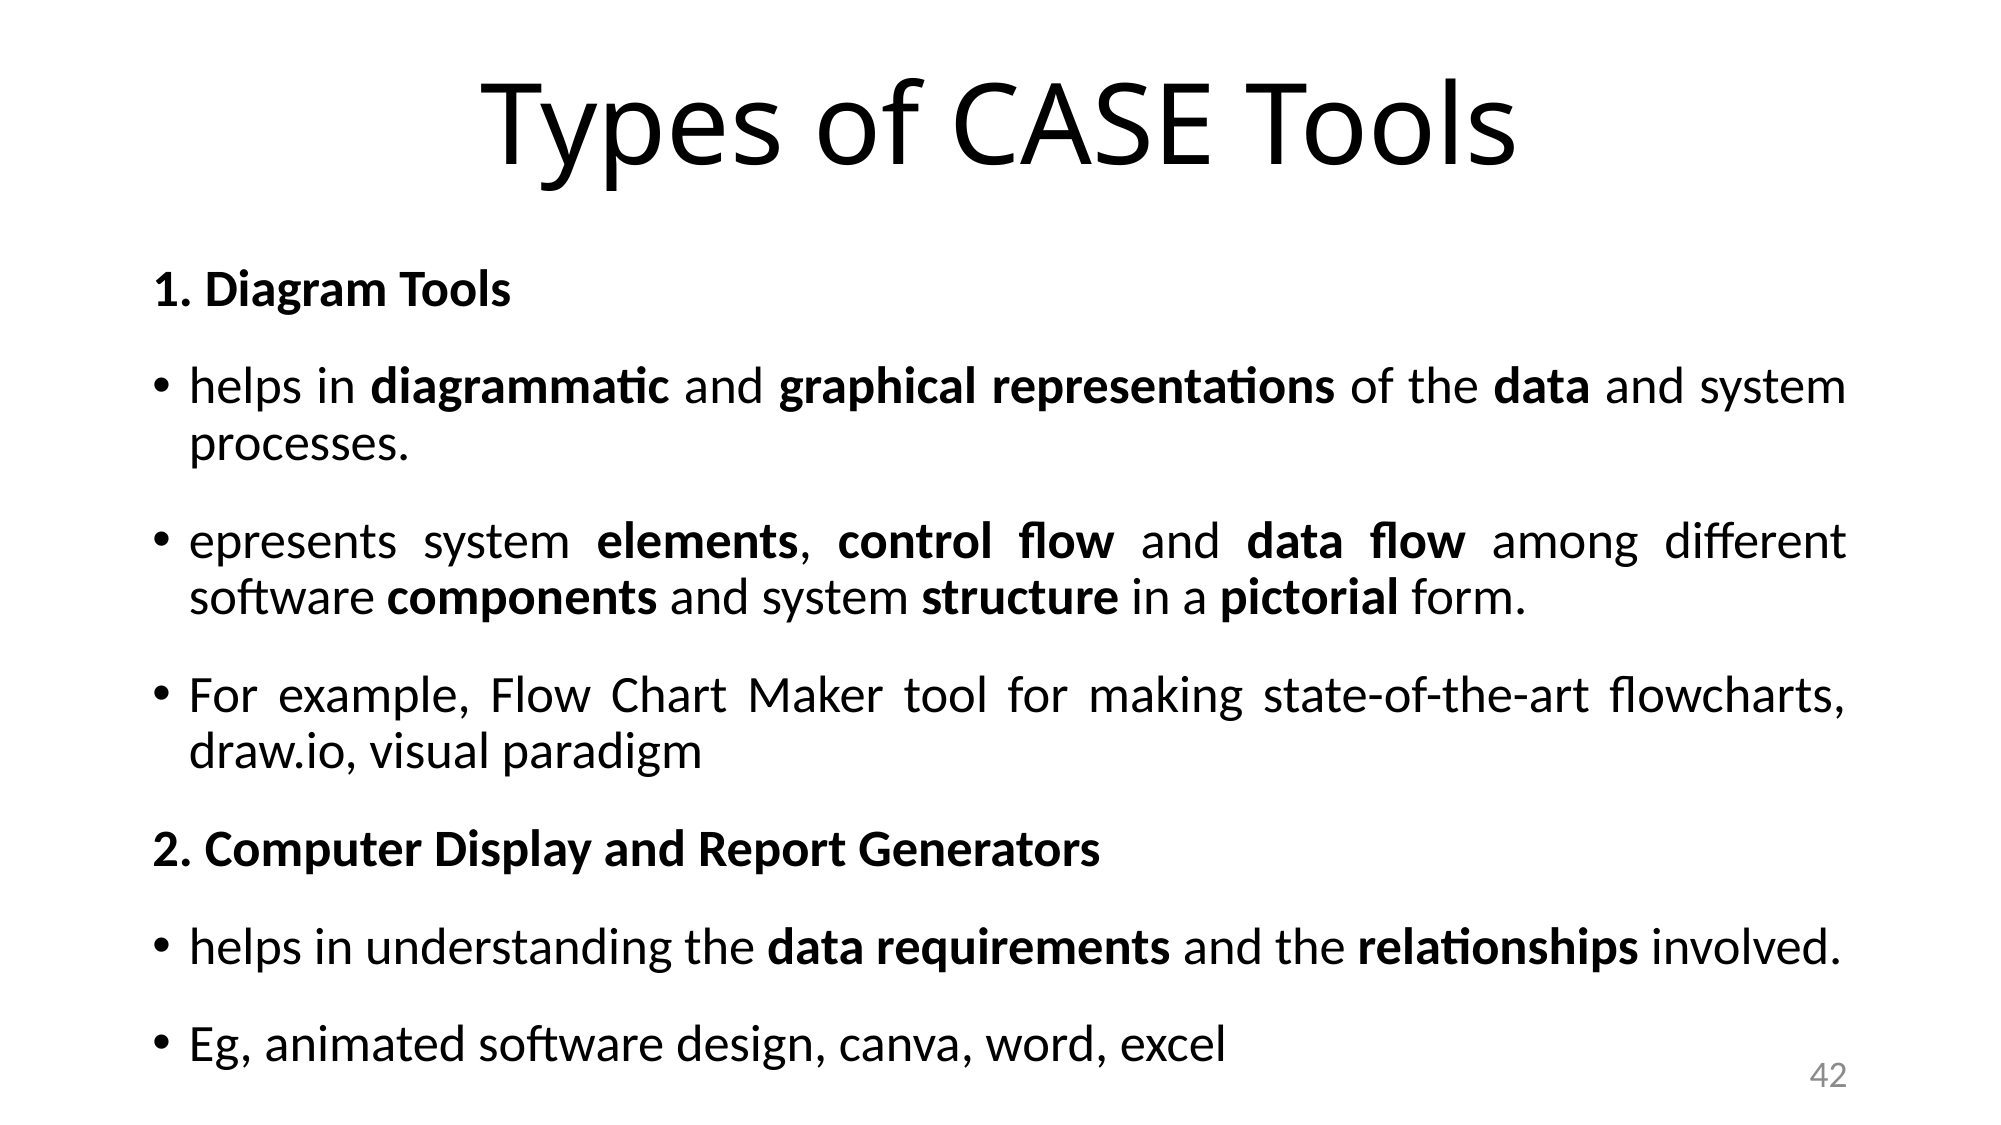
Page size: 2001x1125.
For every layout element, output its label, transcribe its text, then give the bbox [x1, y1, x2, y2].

list 1. Diagram Tools helps in diagrammatic and graphical representations of the data and system processes. epresents system elements, control flow and data flow among different software components and system structure in a pictorial form. For example, Flow Chart Maker tool for making state-of-the-art flowcharts, draw.io, visual paradigm 2. Computer Display and Report Generators helps in understanding the data requirements and the relationships involved. Eg, animated software design, canva, word, excel [137, 253, 1863, 1106]
slide_number 42 [1412, 1042, 1863, 1103]
title Types of CASE Tools [137, 19, 1863, 237]
